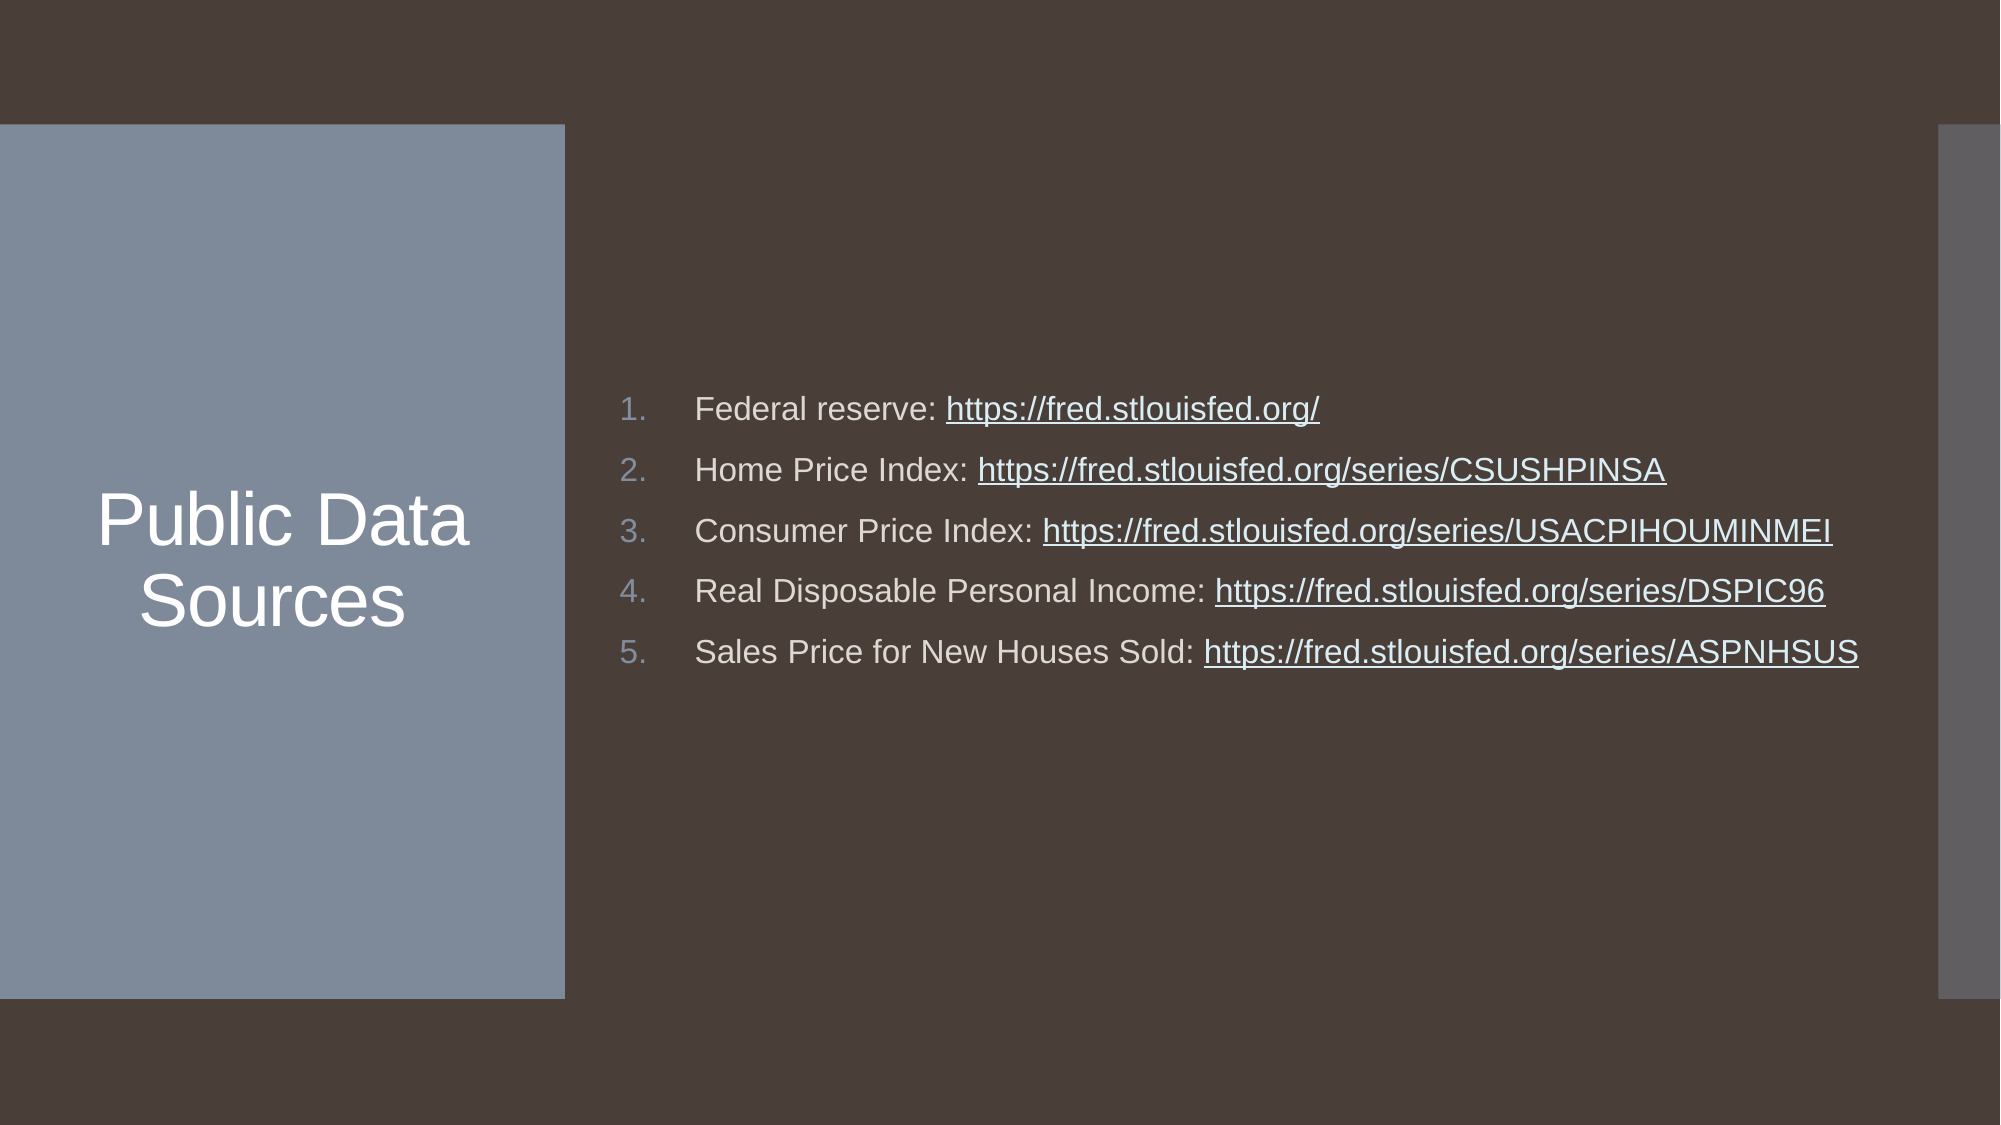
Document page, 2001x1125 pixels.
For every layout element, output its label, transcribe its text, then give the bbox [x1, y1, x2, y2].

title Public Data Sources [41, 184, 525, 940]
list Federal reserve: https://fred.stlouisfed.org/ Home Price Index: https://fred.stlouisfed.org/series/CSUSHPINSA Consumer Price Index: https://fred.stlouisfed.org/series/USACPIHOUMINMEI Real Disposable Personal Income: https://fred.stlouisfed.org/series/DSPIC96 Sales Price for New Houses Sold: https://fred.stlouisfed.org/series/ASPNHSUS [604, 141, 1934, 982]
